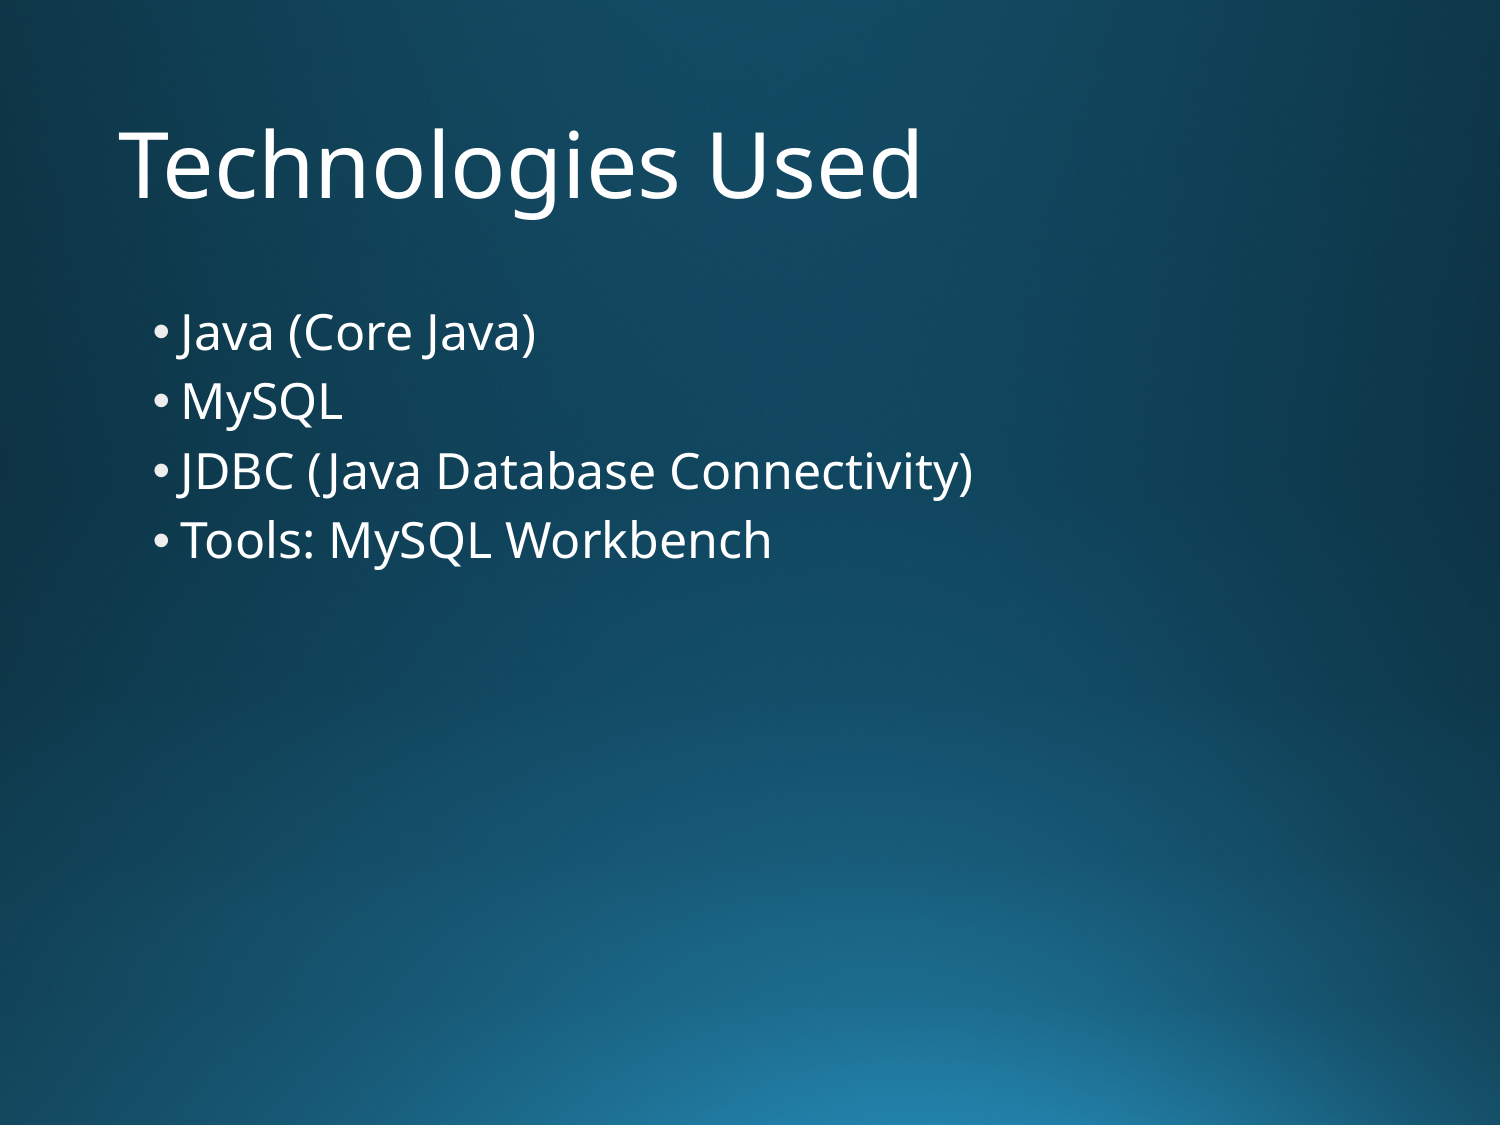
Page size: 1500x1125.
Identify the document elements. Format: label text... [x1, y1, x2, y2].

picture [0, 0, 1500, 1125]
list Java (Core Java) MySQL JDBC (Java Database Connectivity) Tools: MySQL Workbench [137, 299, 1397, 1014]
title Technologies Used [103, 59, 1397, 278]
